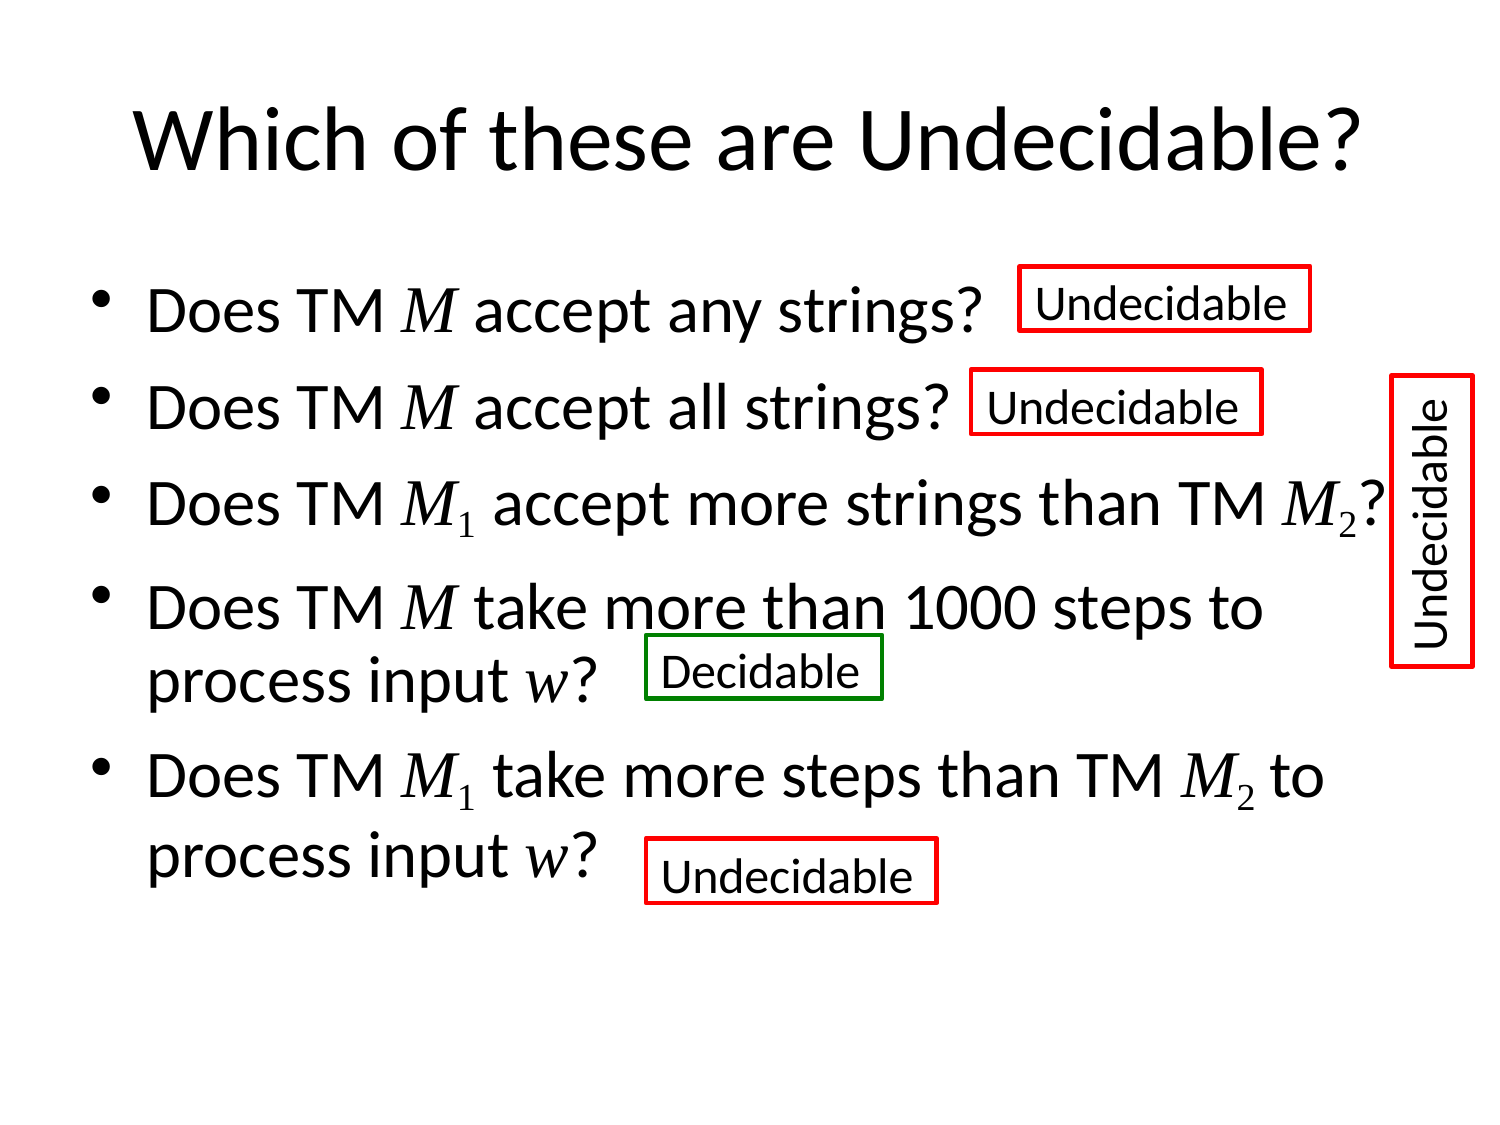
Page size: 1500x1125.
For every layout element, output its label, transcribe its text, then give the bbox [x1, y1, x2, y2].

text_box Does TM M1 accept more strings than TM M2? Does TM M take more than 1000 steps to [81, 439, 1391, 643]
text_box Undecidable [971, 369, 1262, 435]
text_box Does TM M accept all strings? [87, 360, 959, 439]
text_box [1391, 375, 1473, 667]
text_box Undecidable [1407, 393, 1462, 654]
text_box process input w? [144, 807, 604, 891]
text_box Does TM M accept any strings? [87, 263, 993, 347]
text_box process input w? [144, 632, 604, 716]
text_box Undecidable [646, 838, 937, 904]
title Which of these are Undecidable? [50, 22, 1450, 267]
text_box Does TM M1 take more steps than TM M2 to [83, 728, 1341, 818]
text_box Undecidable [1019, 266, 1311, 331]
text_box Decidable [646, 635, 882, 699]
